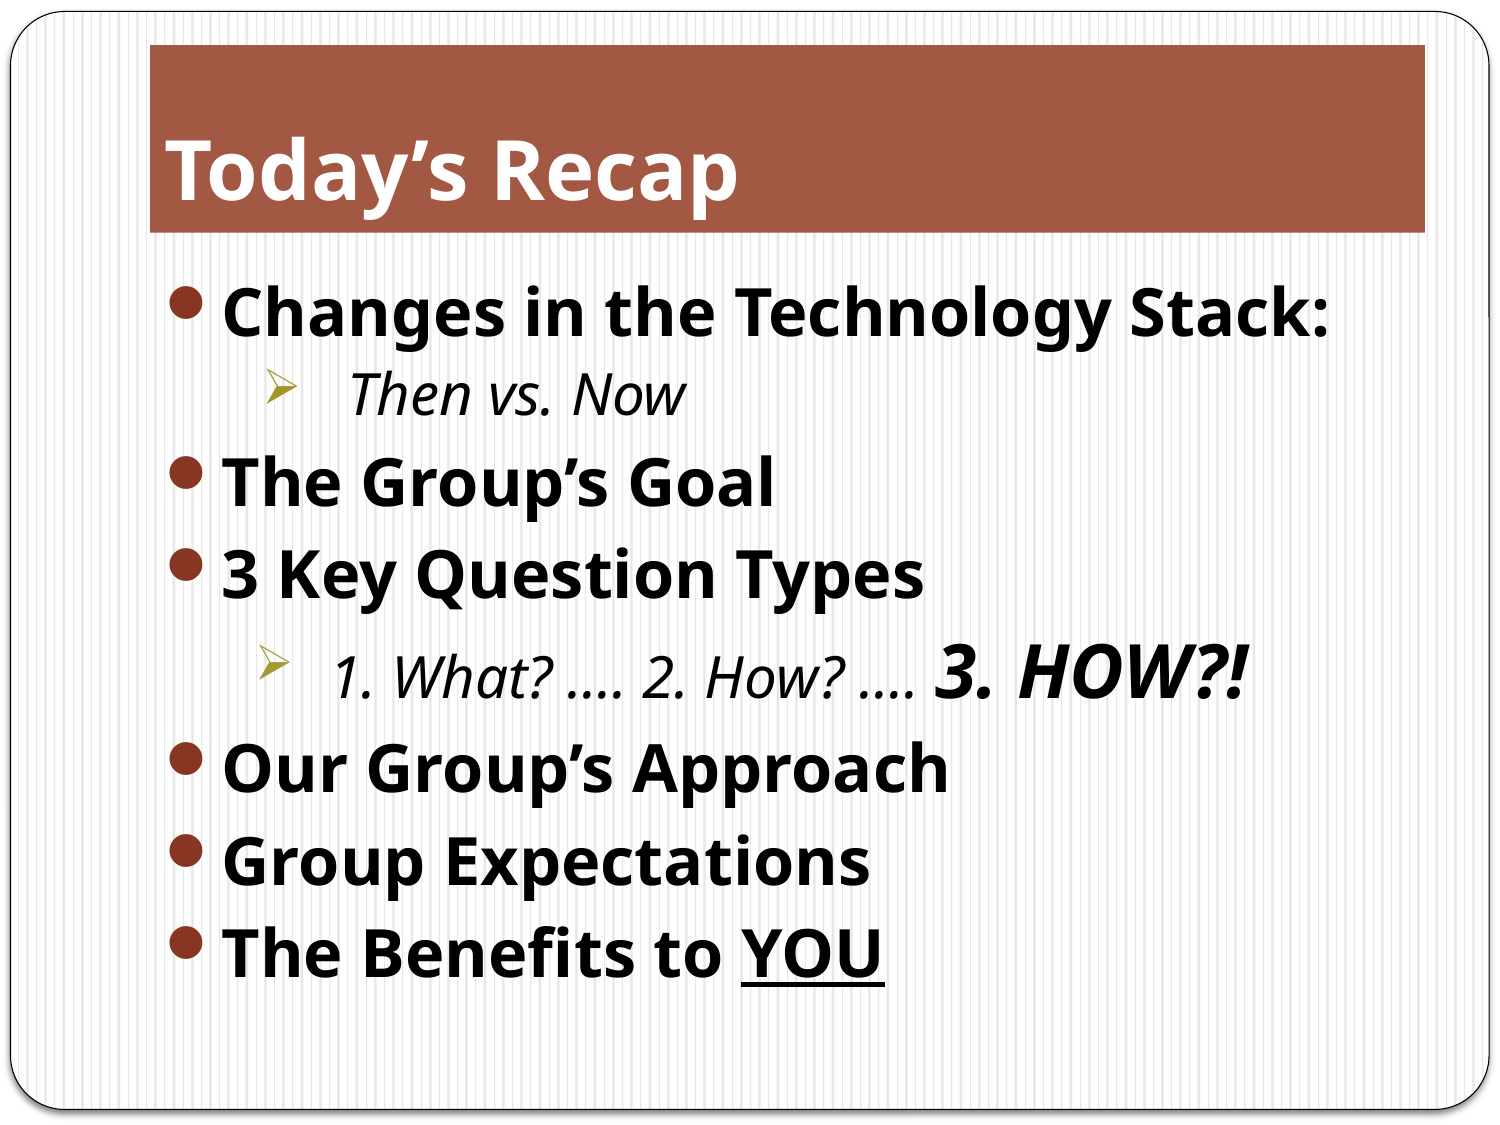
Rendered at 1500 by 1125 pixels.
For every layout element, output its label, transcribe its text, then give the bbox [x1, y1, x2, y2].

title Today’s Recap [150, 45, 1425, 233]
list Changes in the Technology Stack: Then vs. Now The Group’s Goal 3 Key Question Types 1. What? …. 2. How? …. 3. HOW?! Our Group’s Approach Group Expectations The Benefits to YOU [150, 262, 1425, 1088]
